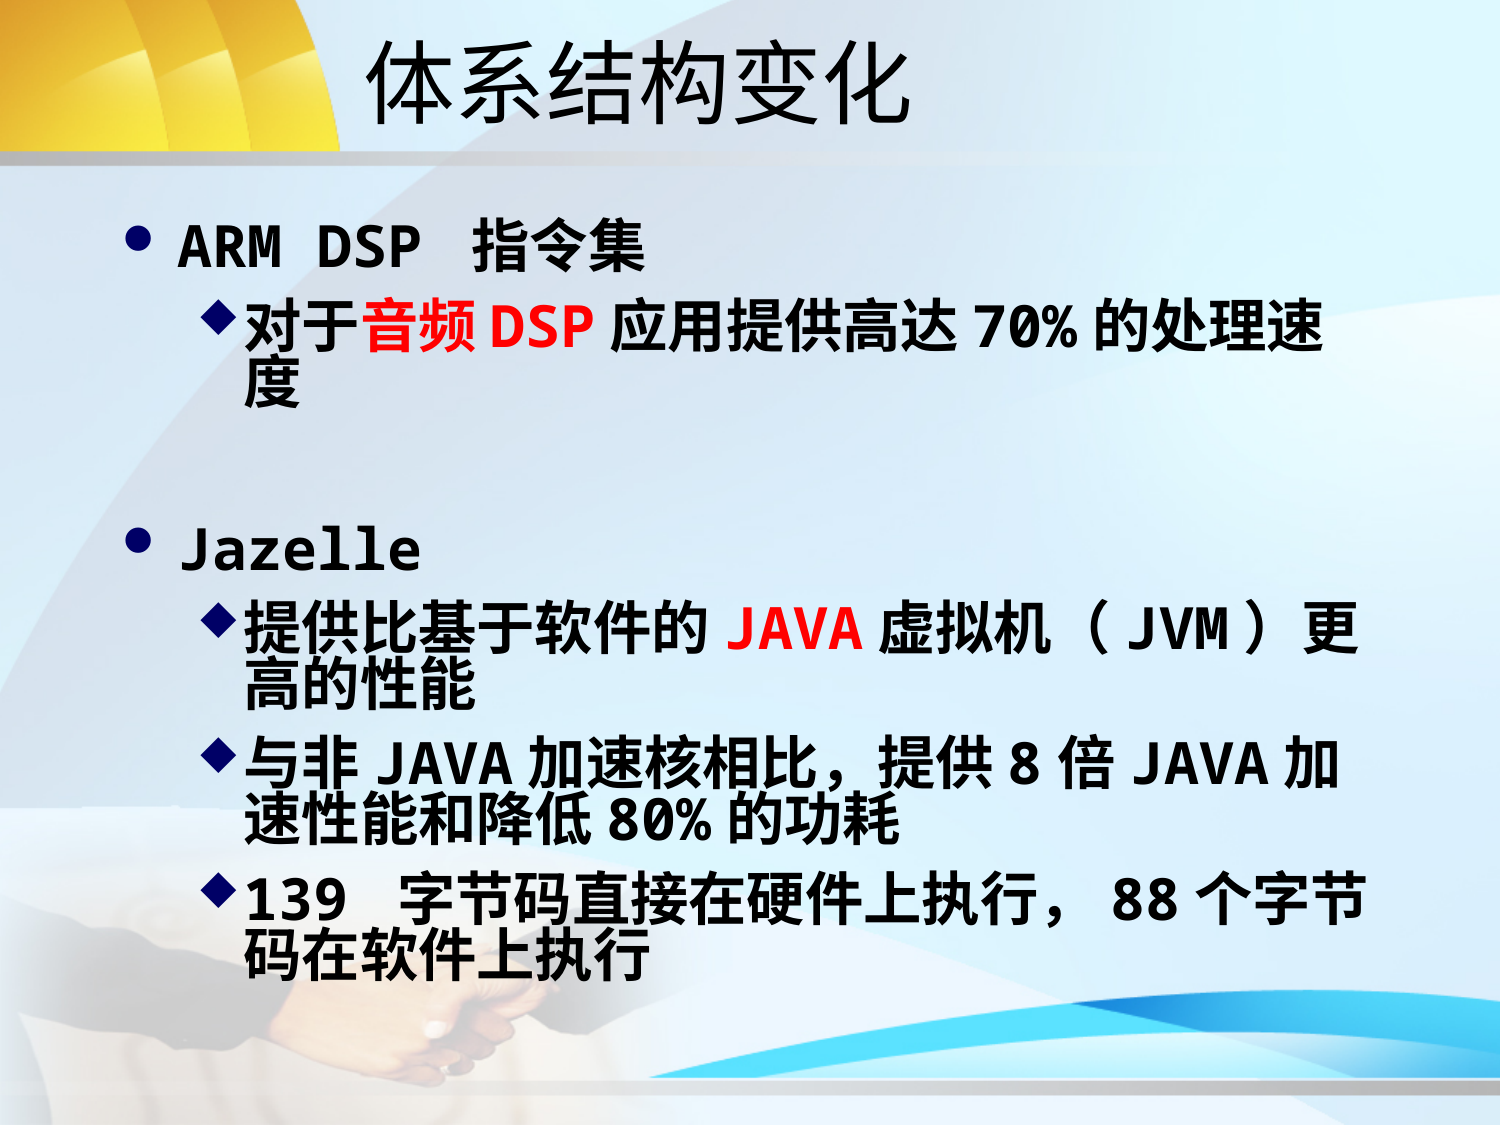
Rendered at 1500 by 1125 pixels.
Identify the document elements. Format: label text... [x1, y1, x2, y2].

picture [0, 0, 1500, 1125]
list ARM DSP 指令集 对于音频DSP应用提供高达70%的处理速度 Jazelle 提供比基于软件的JAVA虚拟机（JVM）更高的性能 与非JAVA加速核相比，提供8倍JAVA加速性能和降低80%的功耗 139 字节码直接在硬件上执行，88个字节码在软件上执行 [108, 216, 1384, 969]
title 体系结构变化 [348, 31, 1471, 136]
